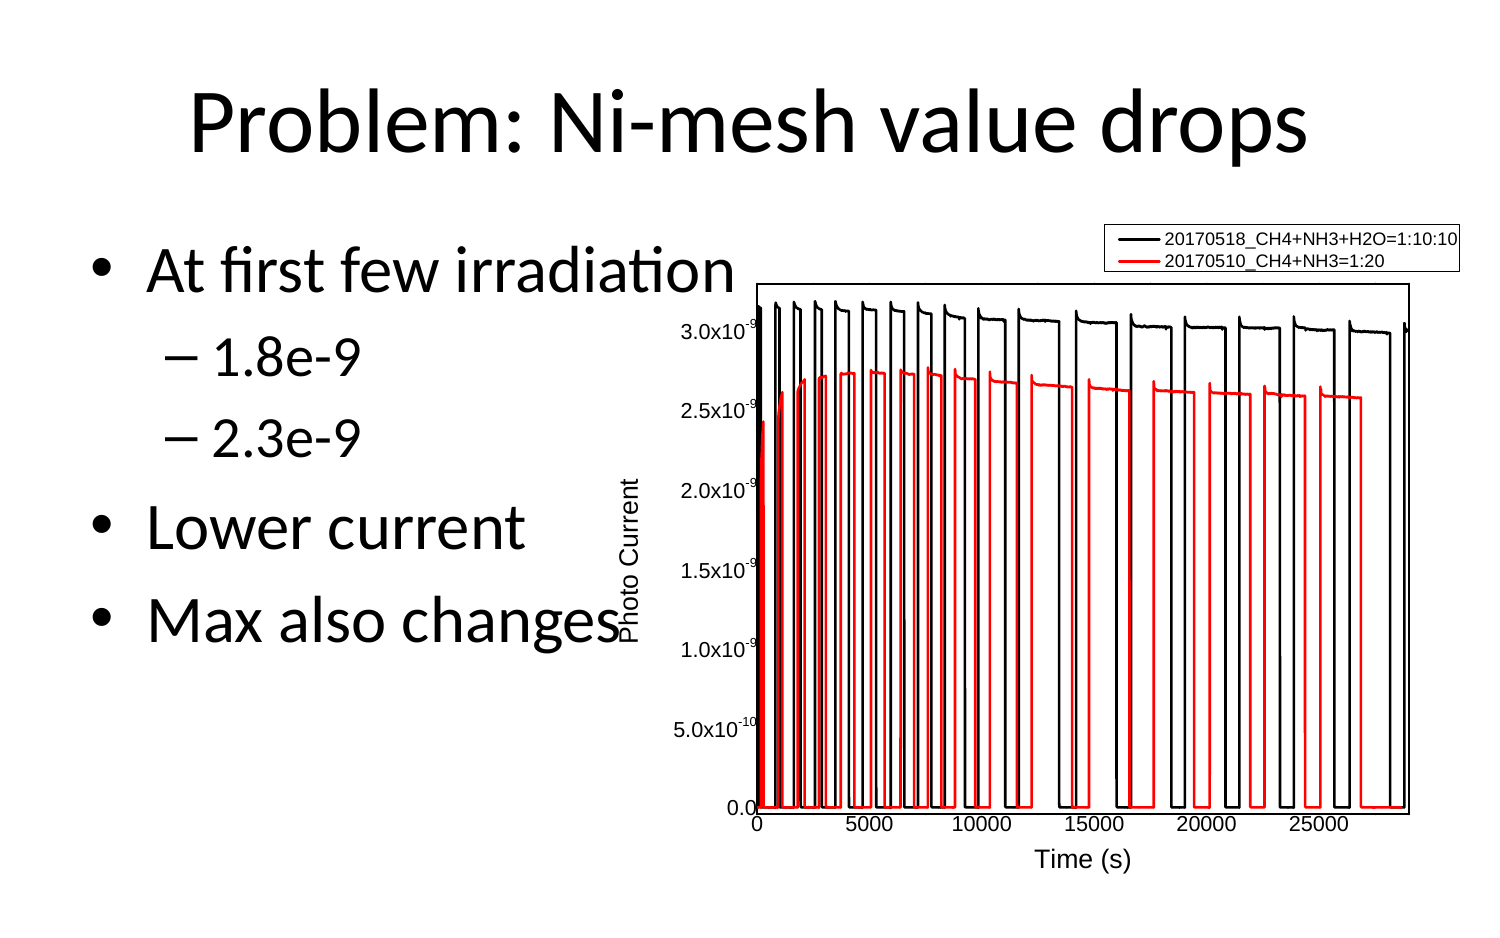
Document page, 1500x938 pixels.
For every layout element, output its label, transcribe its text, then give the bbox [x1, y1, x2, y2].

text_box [585, 197, 1500, 938]
title Problem: Ni-mesh value drops [75, 37, 1425, 194]
list At first few irradiation 1.8e-9 2.3e-9 Lower current Max also changes [75, 218, 580, 838]
